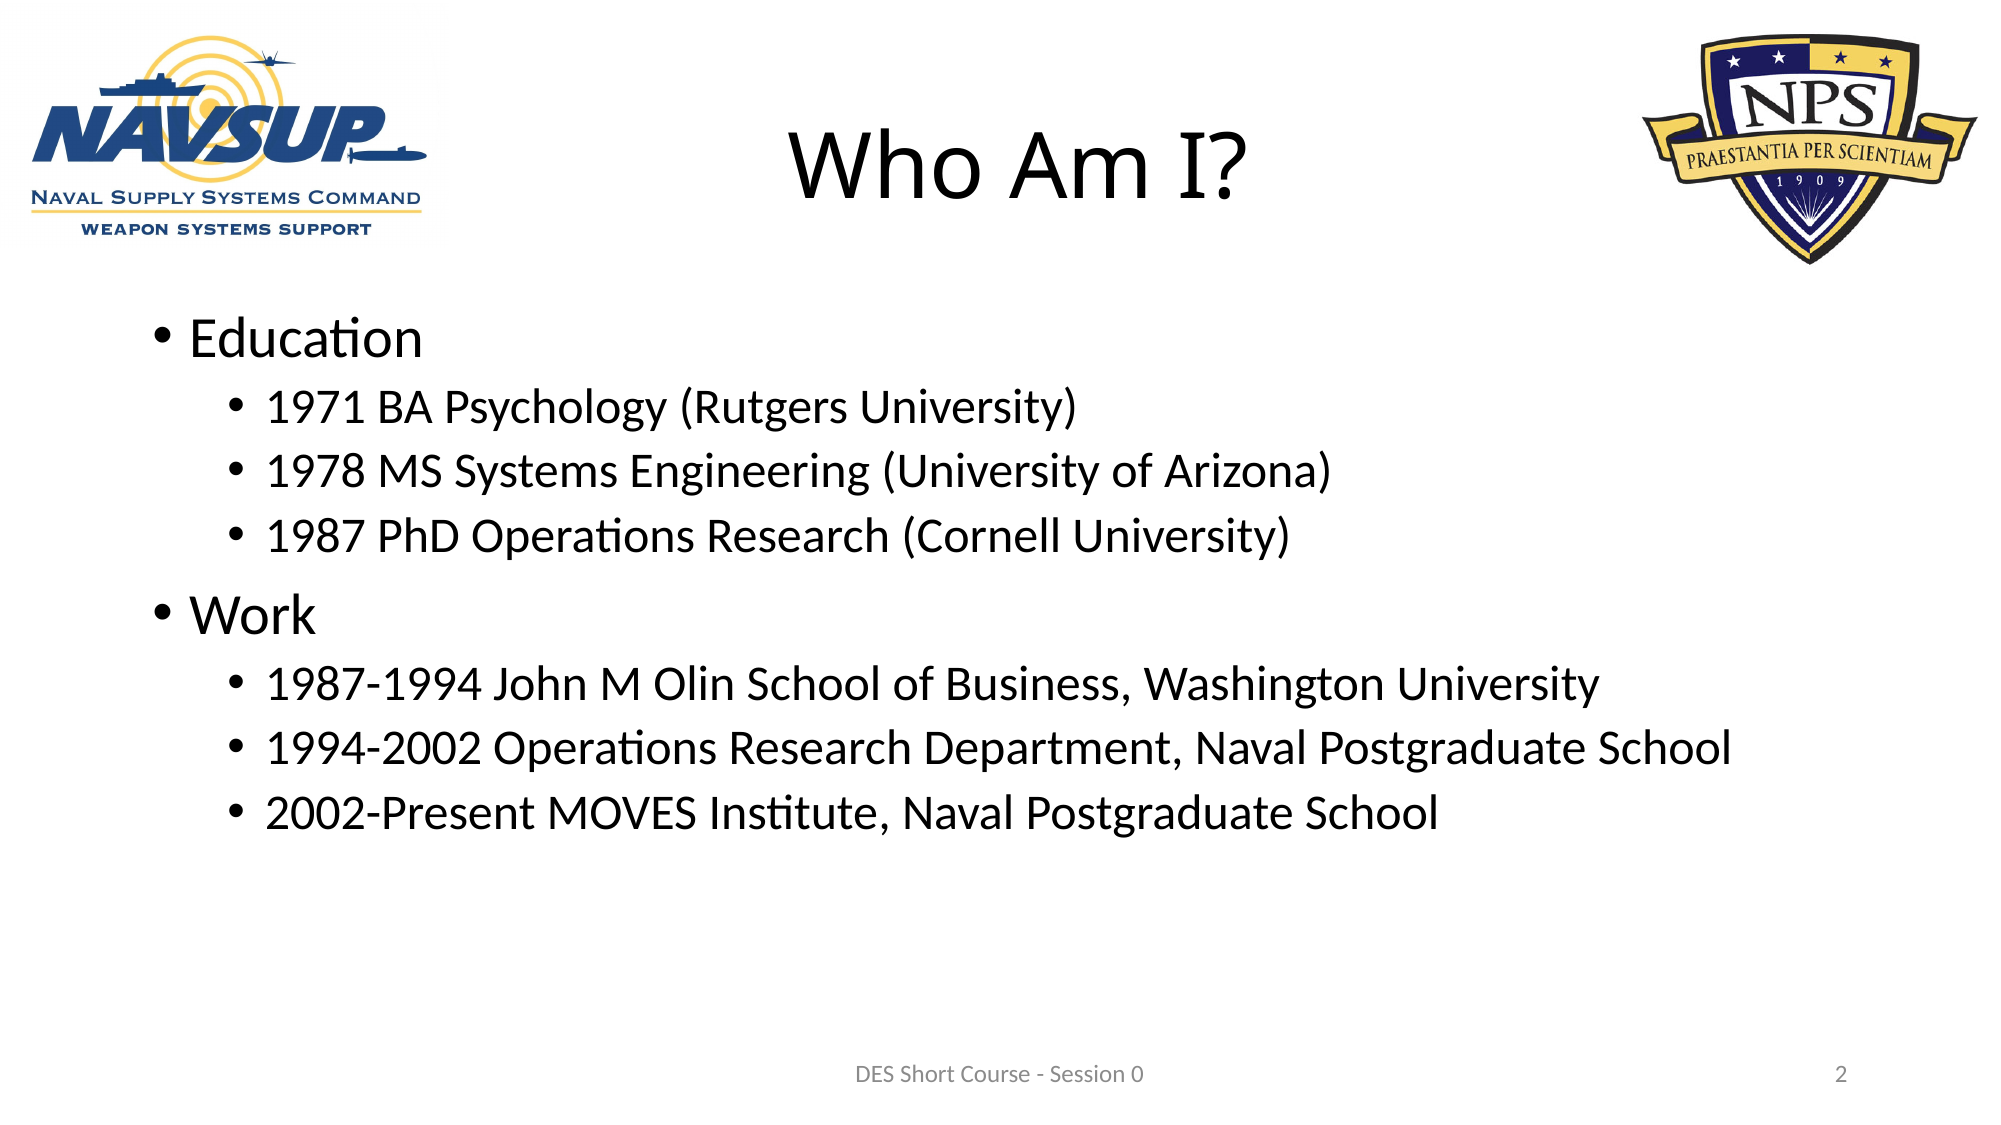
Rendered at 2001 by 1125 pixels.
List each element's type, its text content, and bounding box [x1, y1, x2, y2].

slide_number 2 [1412, 1042, 1863, 1103]
picture [1619, 13, 2000, 285]
picture [0, 3, 449, 248]
list Education 1971 BA Psychology (Rutgers University) 1978 MS Systems Engineering (University of Arizona) 1987 PhD Operations Research (Cornell University) Work 1987-1994 John M Olin School of Business, Washington University 1994-2002 Operations Research Department, Naval Postgraduate School 2002-Present MOVES Institute, Naval Postgraduate School [137, 299, 1863, 1014]
footer DES Short Course - Session 0 [662, 1042, 1338, 1103]
title Who Am I? [448, 59, 1588, 278]
